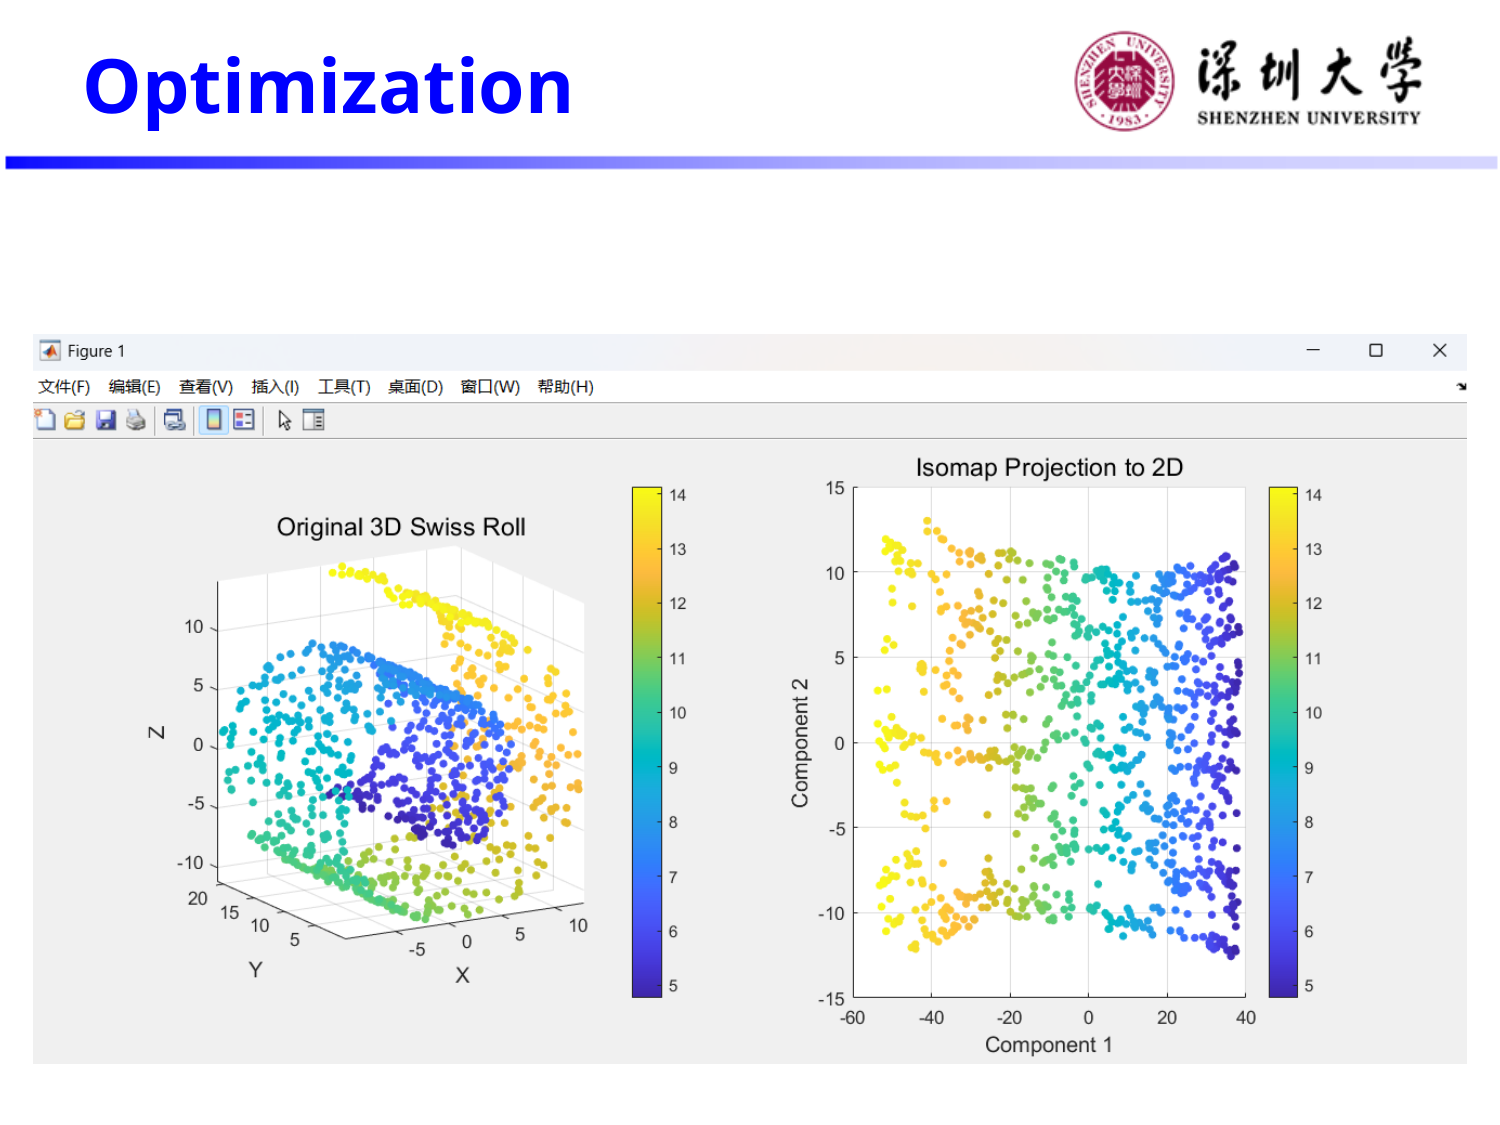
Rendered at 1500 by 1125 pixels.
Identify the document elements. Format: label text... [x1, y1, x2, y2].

picture [33, 334, 1467, 1064]
text_box Optimization [67, 30, 591, 136]
picture [0, 14, 1500, 178]
